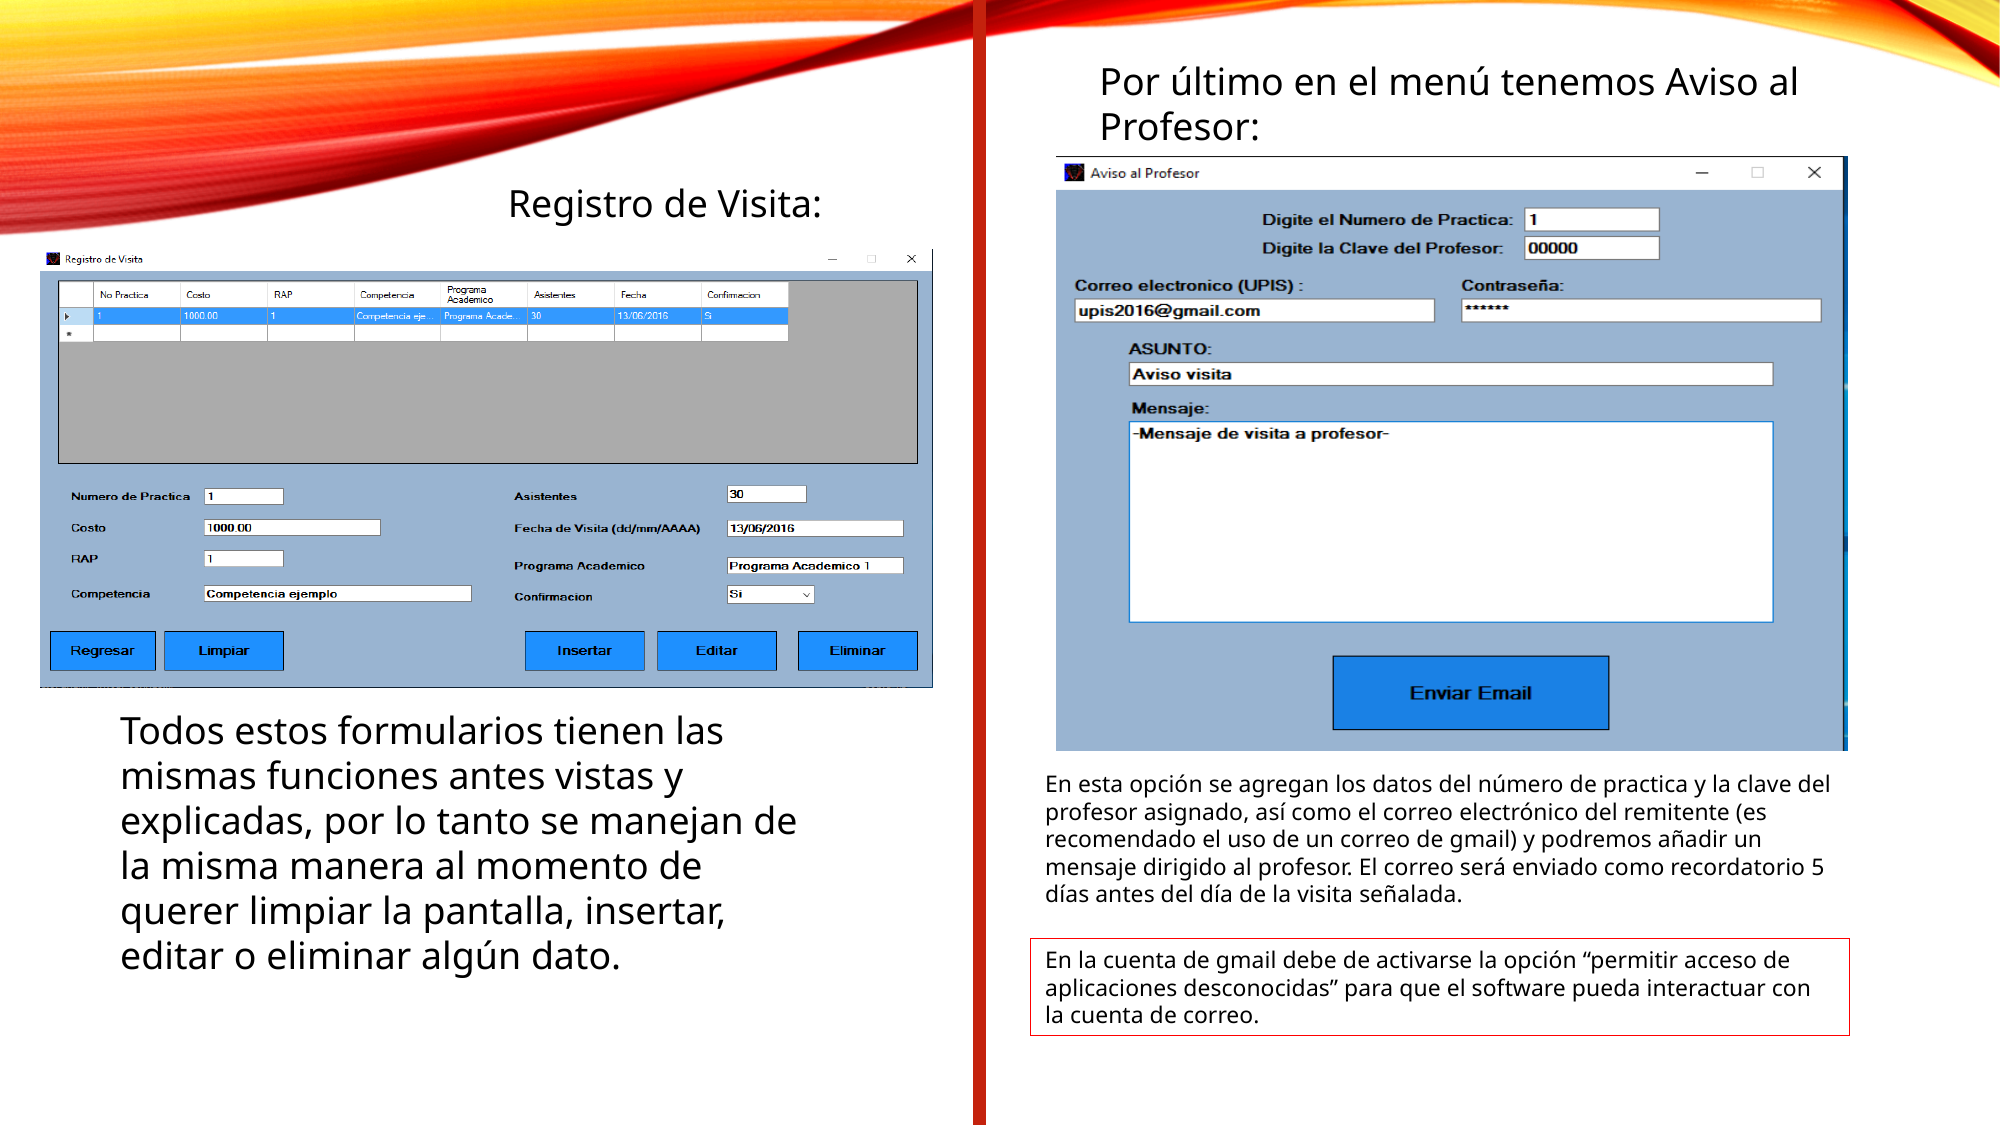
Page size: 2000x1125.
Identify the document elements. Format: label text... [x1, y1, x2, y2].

picture [40, 249, 933, 688]
text_box Todos estos formularios tienen las mismas funciones antes vistas y explicadas, por lo tanto se manejan de la misma manera al momento de querer limpiar la pantalla, insertar, editar o eliminar algún dato. [105, 699, 839, 985]
text_box En la cuenta de gmail debe de activarse la opción “permitir acceso de aplicaciones desconocidas” para que el software pueda interactuar con la cuenta de correo. [1030, 938, 1850, 1036]
text_box Registro de Visita: [493, 172, 914, 233]
picture [0, 0, 973, 237]
text_box En esta opción se agregan los datos del número de practica y la clave del profesor asignado, así como el correo electrónico del remitente (es recomendado el uso de un correo de gmail) y podremos añadir un mensaje dirigido al profesor. El correo será enviado como recordatorio 5 días antes del día de la visita señalada. [1030, 762, 1856, 915]
text_box Por último en el menú tenemos Aviso al Profesor: [1084, 50, 1820, 155]
picture [986, 0, 2000, 751]
